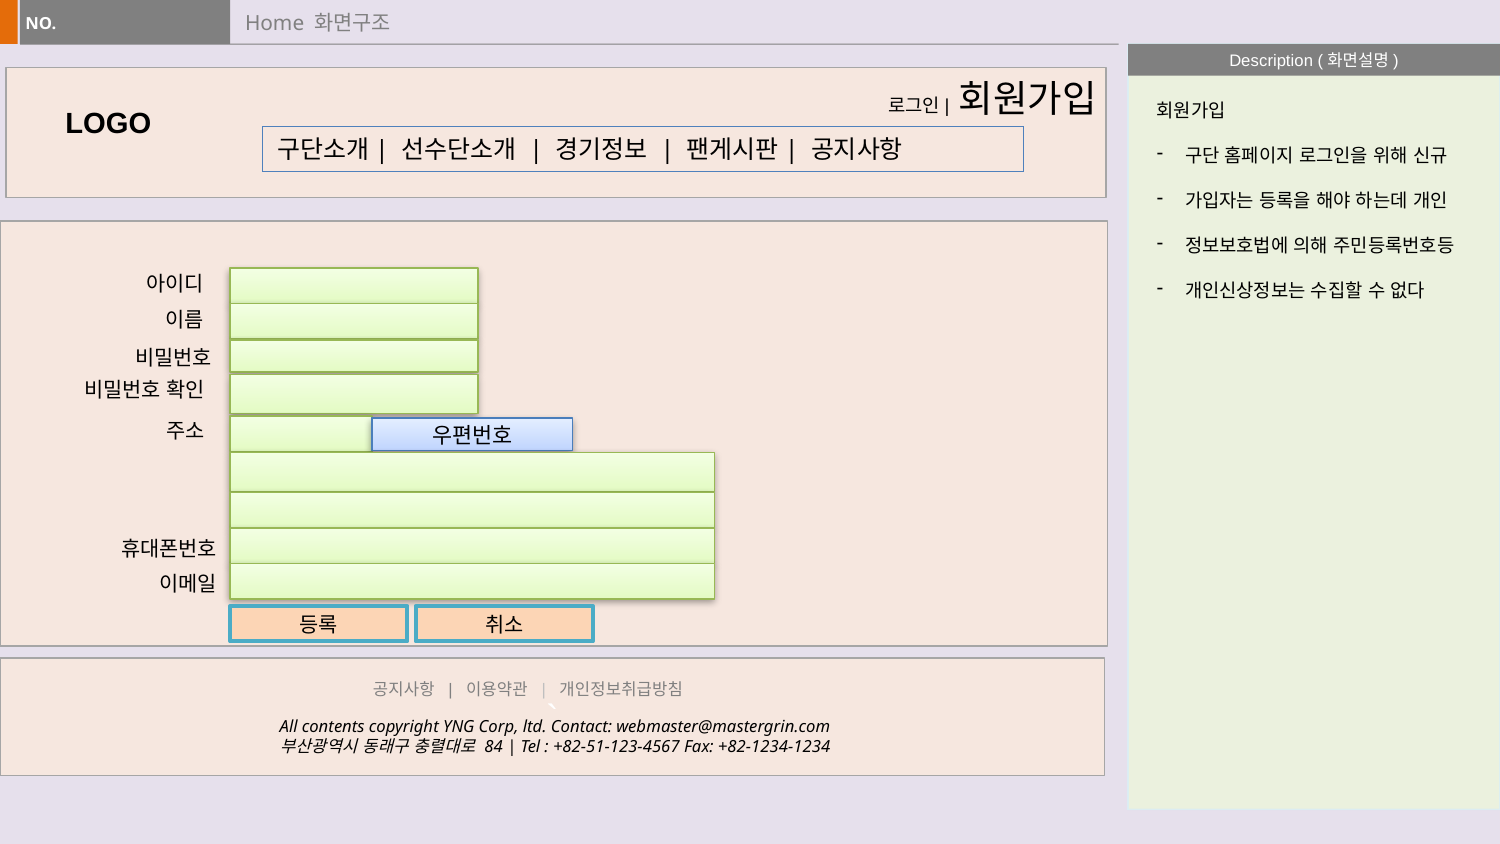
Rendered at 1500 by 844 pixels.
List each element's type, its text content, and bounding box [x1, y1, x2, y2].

text_box 회원가입 구단 홈페이지 로그인을 위해 신규 가입자는 등록을 해야 하는데 개인 정보보호법에 의해 주민등록번호등 개인신상정보는 수집할 수 없다 [1142, 91, 1497, 309]
text_box ` [0, 656, 1106, 778]
text_box 이름 [5, 298, 219, 339]
text_box [231, 563, 715, 600]
title Home 화면구조 [230, 2, 1117, 51]
text_box [229, 374, 479, 414]
text_box 비밀번호 [17, 336, 227, 377]
text_box 구단소개| 선수단소개 | 경기정보 | 팬게시판| 공지사항 [262, 126, 1024, 172]
text_box [0, 219, 1109, 648]
text_box [229, 267, 479, 302]
text_box 휴대폰번호 [17, 528, 231, 563]
text_box [229, 492, 715, 527]
text_box [229, 527, 715, 562]
text_box 아이디 [5, 263, 219, 298]
text_box LOGO [50, 96, 167, 147]
text_box 비밀번호 확인 [5, 369, 220, 410]
text_box 주소 [5, 410, 220, 450]
text_box [229, 452, 715, 491]
text_box 등록 [228, 604, 409, 643]
text_box 로그인| 회원가입 [873, 67, 1113, 128]
text_box 취소 [414, 604, 595, 643]
text_box [229, 339, 479, 373]
text_box [229, 415, 373, 451]
text_box 우편번호 [371, 417, 573, 450]
text_box [4, 65, 1108, 199]
text_box 공지사항 | 이용약관 | 개인정보취급방침 [358, 671, 699, 707]
text_box [229, 303, 479, 338]
text_box 이메일 [17, 563, 231, 604]
text_box All contents copyright YNG Corp, ltd. Contact: webmaster@mastergrin.com 부산광역시 동래구 충렬대로 84 | Tel : +82-51-123-4567 Fax: +82-1234-1234 [264, 708, 847, 763]
